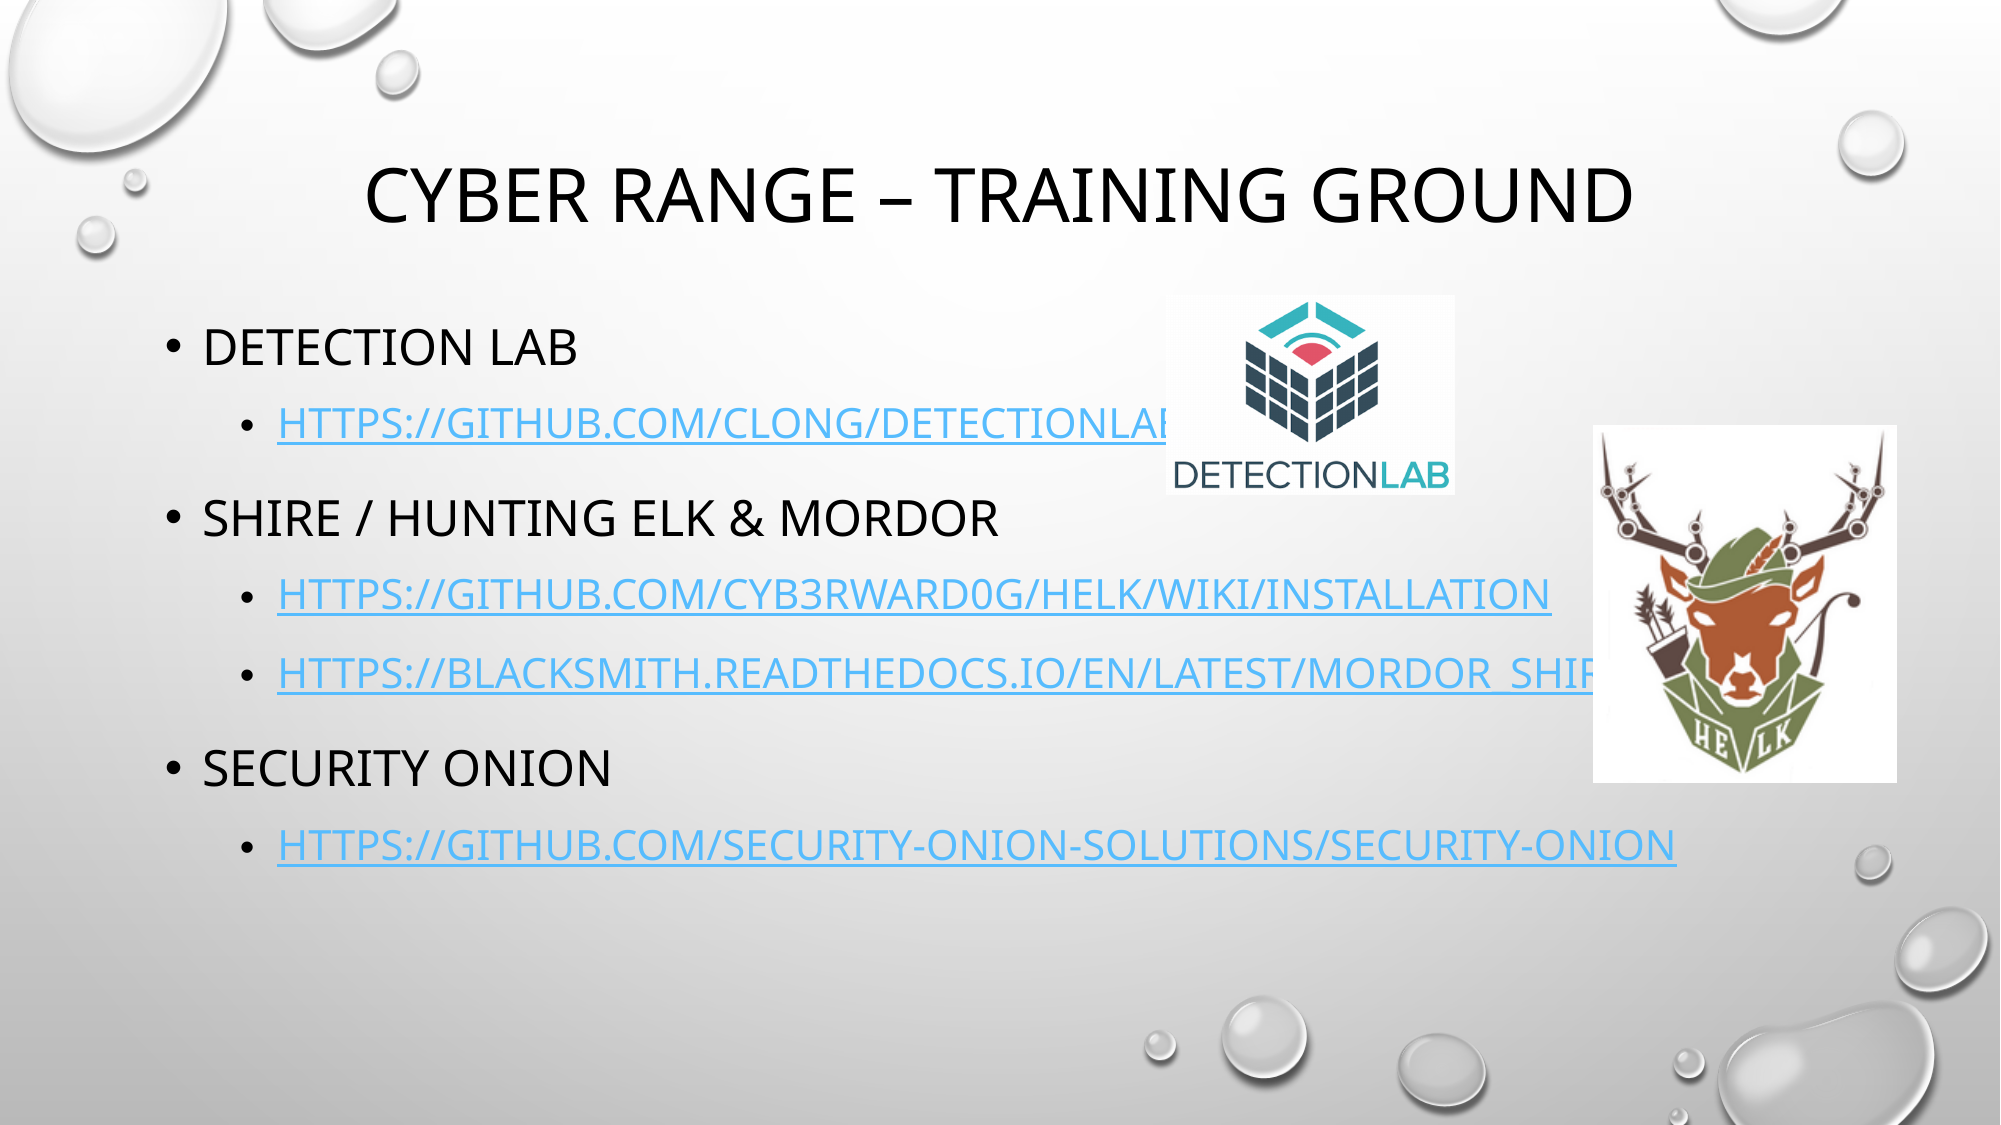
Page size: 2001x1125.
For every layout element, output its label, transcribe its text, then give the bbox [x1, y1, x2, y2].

list DETECTION LAB https://github.com/clong/DetectionLab SHIRE / HUNTING ELK & MORDOR https://github.com/Cyb3rWard0g/HELK/wiki/Installation https://blacksmith.readthedocs.io/en/latest/mordor_shire.html SECURITY ONION https://github.com/Security-Onion-Solutions/security-onion [149, 295, 1850, 950]
picture [0, 0, 2000, 1125]
title Cyber RANGE – TRAINING Ground [149, 101, 1851, 296]
